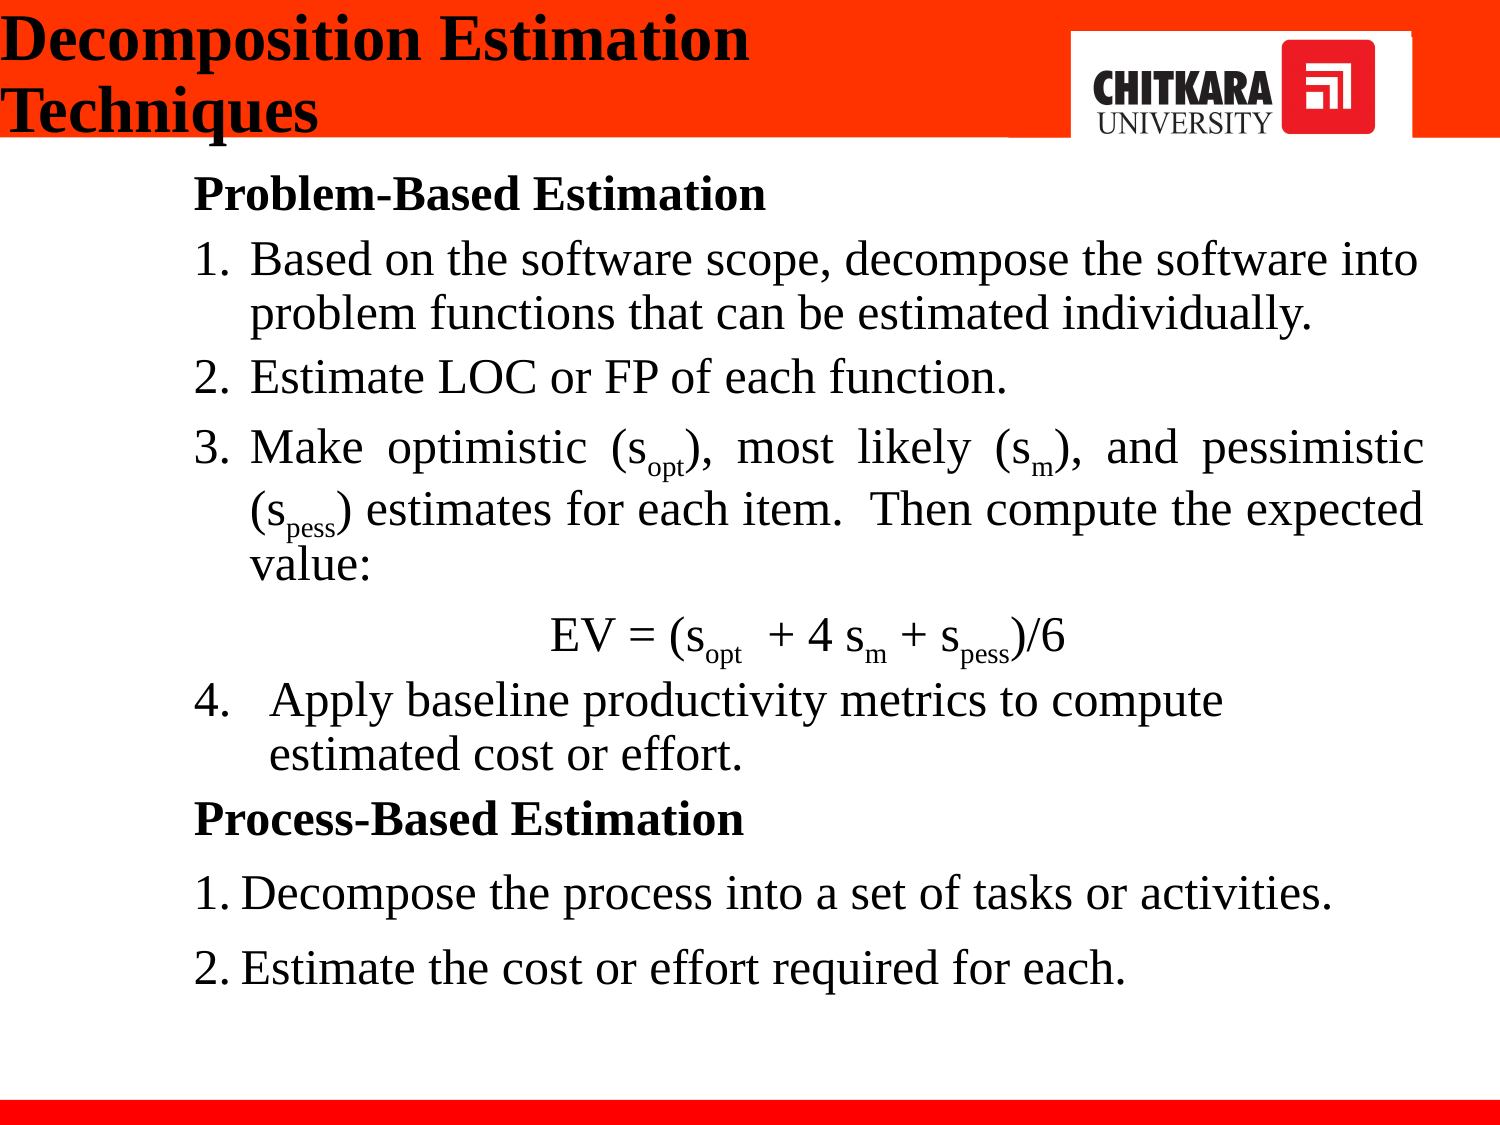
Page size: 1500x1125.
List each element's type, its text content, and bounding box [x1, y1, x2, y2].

list Problem-Based Estimation 1. Based on the software scope, decompose the software into problem functions that can be estimated individually. 2. Estimate LOC or FP of each function. 3. Make optimistic (sopt), most likely (sm), and pessimistic (spess) estimates for each item. Then compute the expected value: EV = (sopt + 4 sm + spess)/6 Apply baseline productivity metrics to compute estimated cost or effort. Process-Based Estimation Decompose the process into a set of tasks or activities. Estimate the cost or effort required for each. [99, 167, 1425, 998]
picture [1074, 37, 1390, 138]
title Decomposition Estimation Techniques [0, 0, 902, 150]
